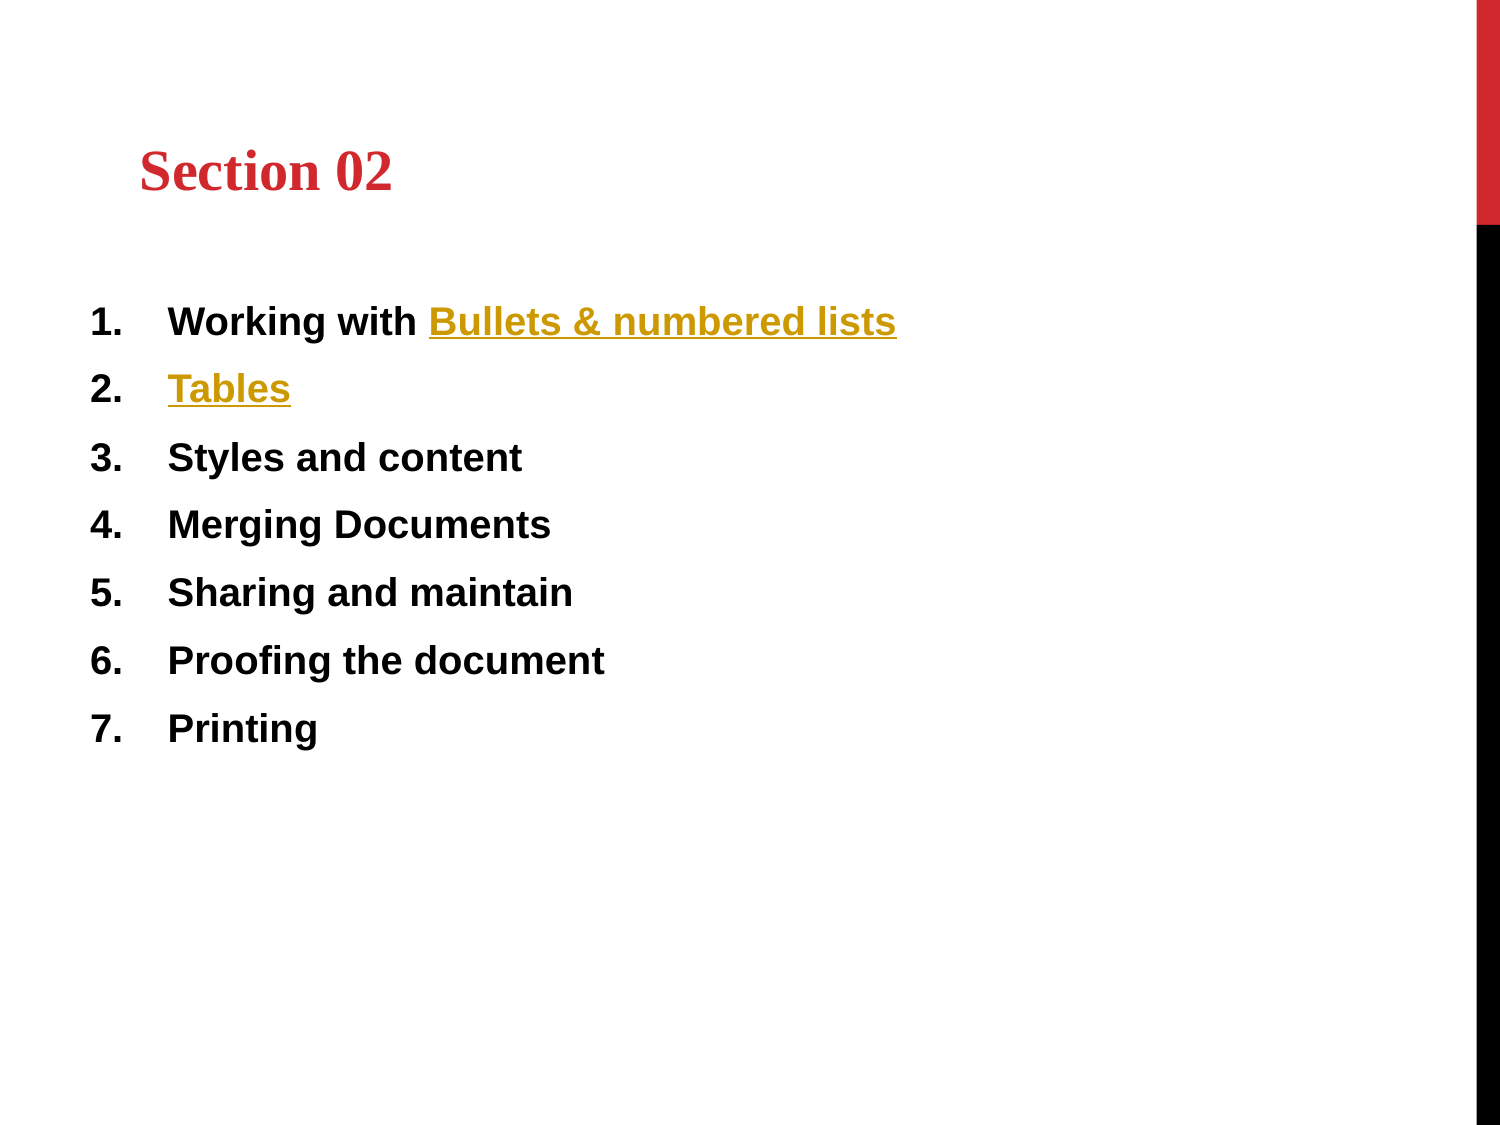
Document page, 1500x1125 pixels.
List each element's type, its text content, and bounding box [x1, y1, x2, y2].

title [75, 25, 1025, 250]
text_box Section 02 [124, 125, 875, 210]
list Working with Bullets & numbered lists Tables Styles and content Merging Documents Sharing and maintain Proofing the document Printing [75, 287, 1325, 763]
